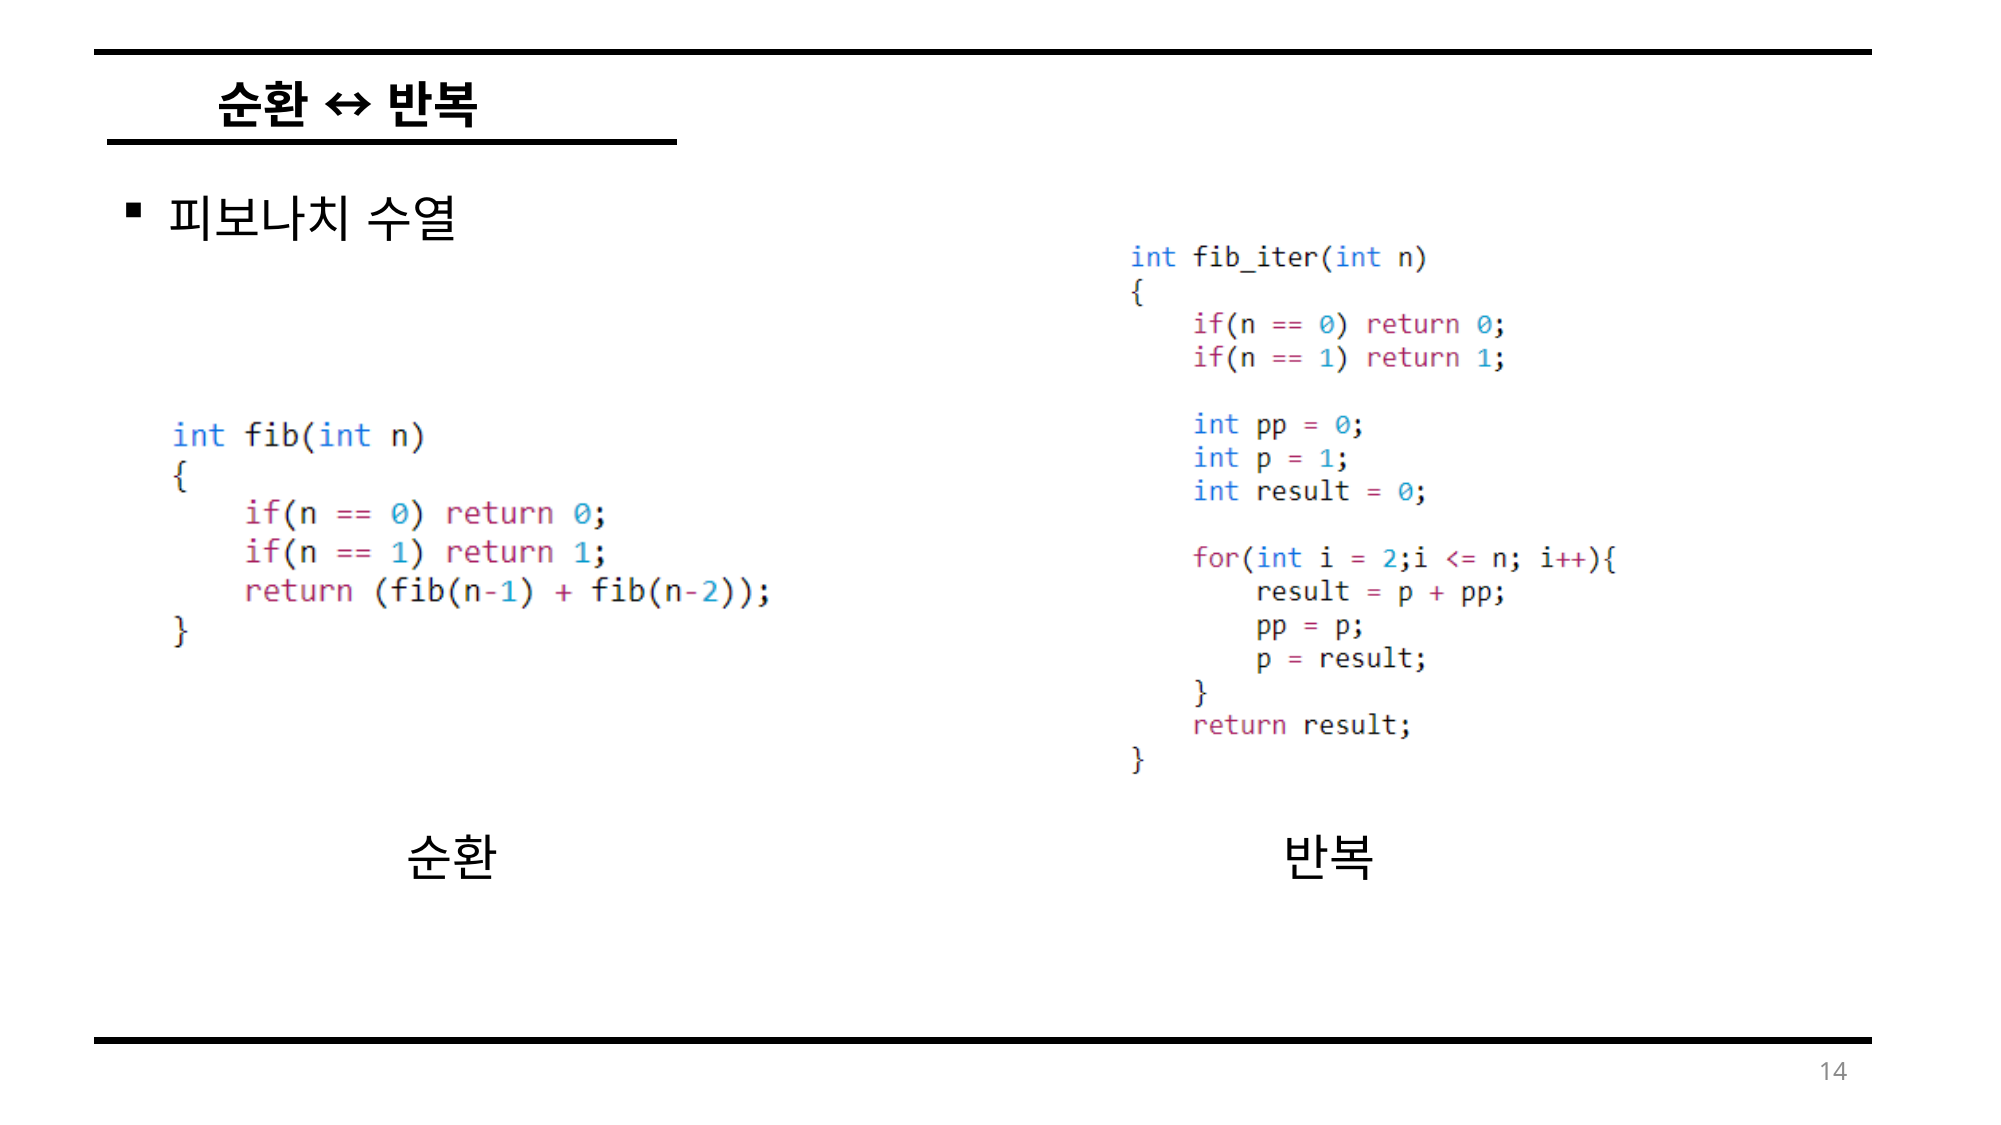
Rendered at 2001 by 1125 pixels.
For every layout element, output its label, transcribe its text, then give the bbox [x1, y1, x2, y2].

text_box 피보나치 수열 [107, 179, 900, 325]
slide_number 14 [1412, 1042, 1863, 1103]
text_box 반복 [1268, 818, 1655, 894]
picture [1126, 230, 1723, 798]
text_box 순환 ↔ 반복 [93, 66, 1594, 142]
text_box 순환 [391, 818, 778, 894]
picture [169, 404, 844, 670]
